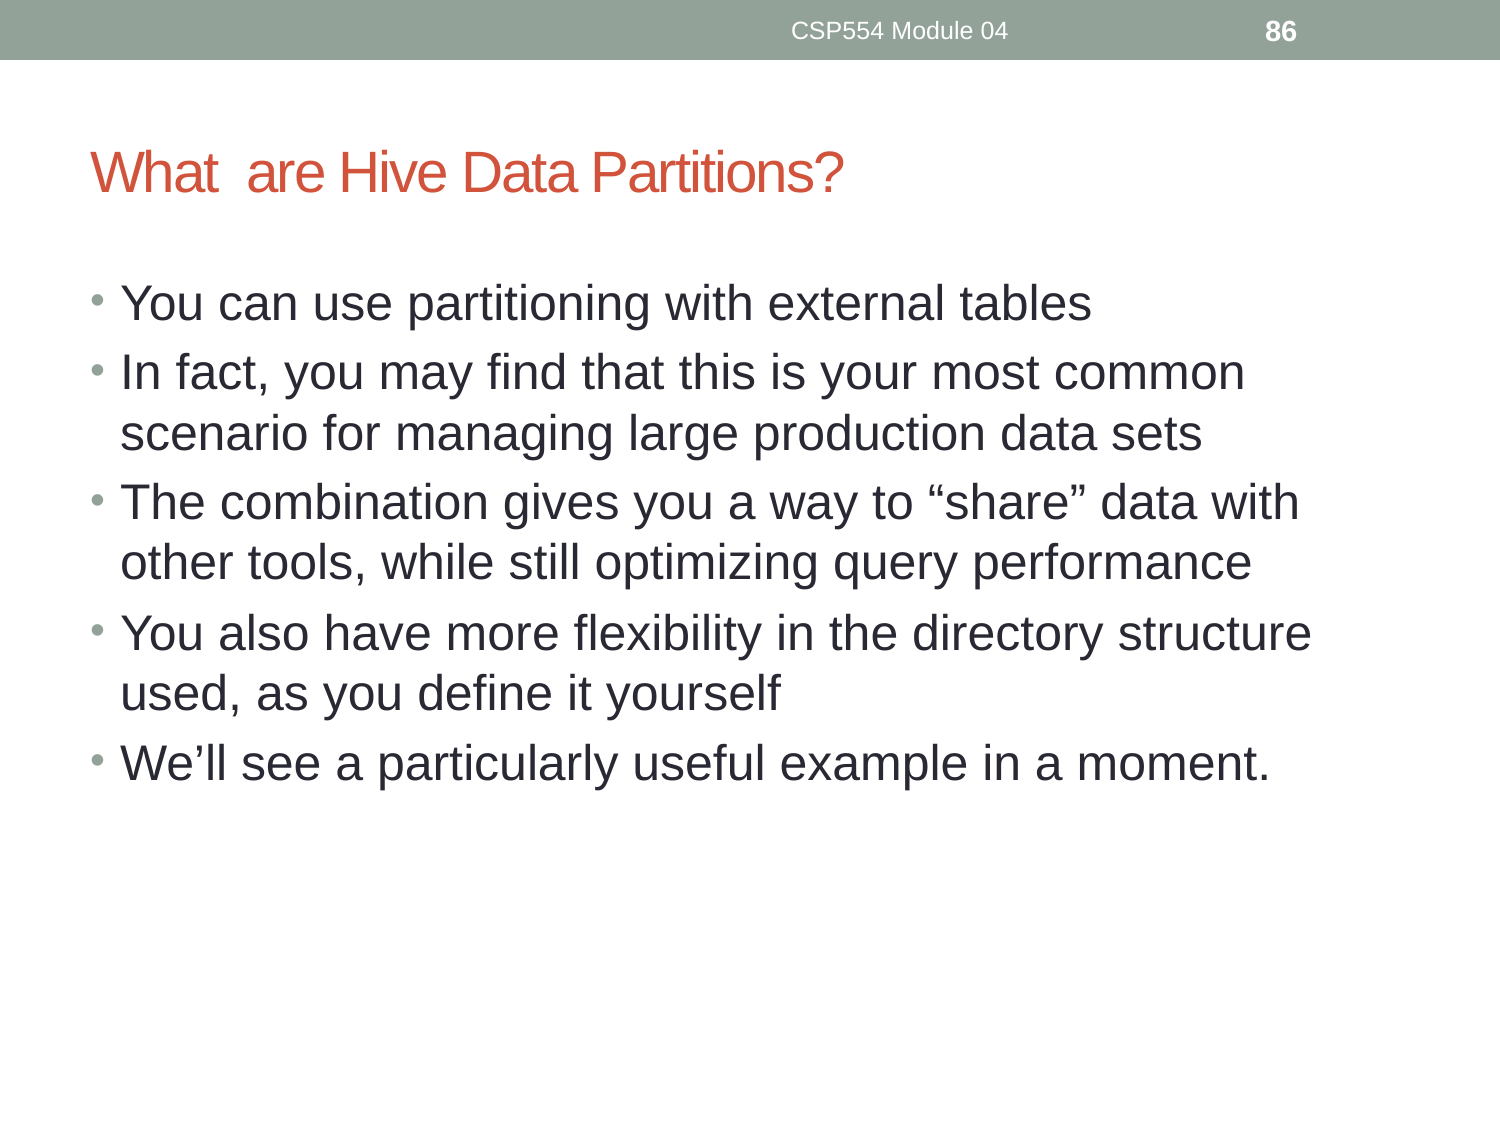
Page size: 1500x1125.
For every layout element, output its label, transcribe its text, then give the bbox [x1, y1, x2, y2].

list You can use partitioning with external tables In fact, you may find that this is your most common scenario for managing large production data sets The combination gives you a way to “share” data with other tools, while still optimizing query performance You also have more flexibility in the directory structure used, as you define it yourself We’ll see a particularly useful example in a moment. [75, 262, 1425, 1063]
slide_number 86 [1250, 3, 1425, 57]
footer CSP554 Module 04 [562, 3, 1238, 57]
title What are Hive Data Partitions? [75, 87, 1425, 250]
